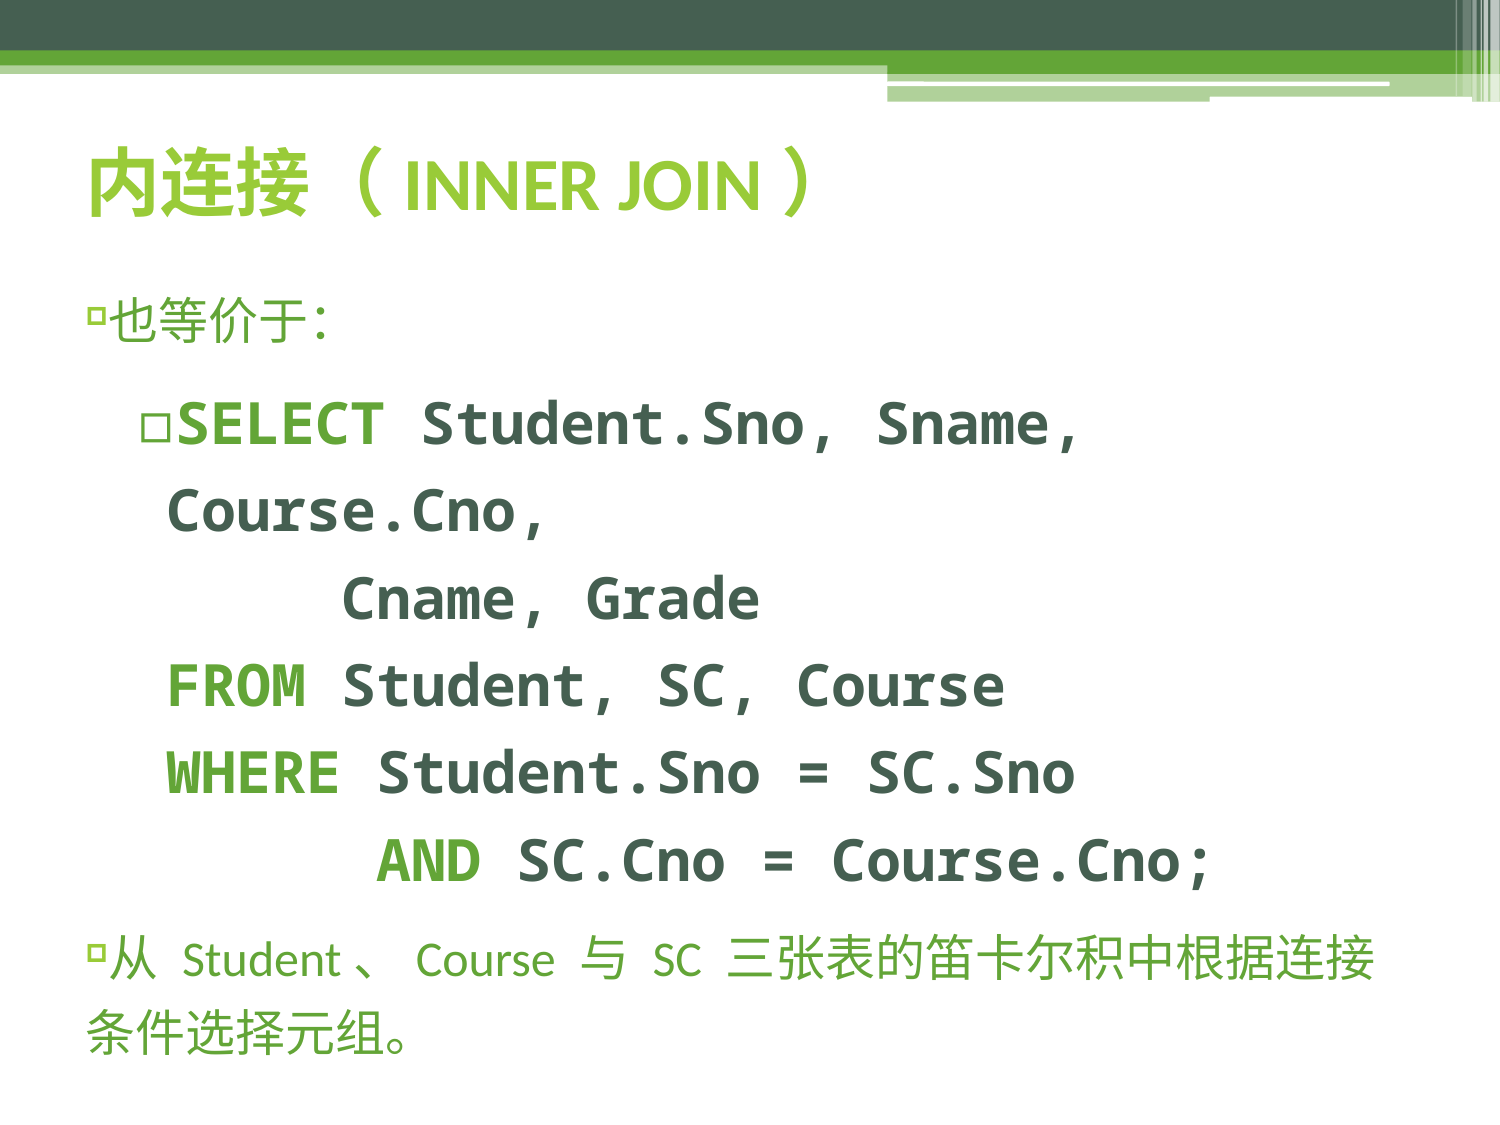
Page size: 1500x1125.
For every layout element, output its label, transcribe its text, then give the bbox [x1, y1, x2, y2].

list 也等价于： SELECT Student.Sno, Sname, Course.Cno, Cname, Grade FROM Student, SC, Course WHERE Student.Sno = SC.Sno AND SC.Cno = Course.Cno; 从 Student、Course 与 SC 三张表的笛卡尔积中根据连接条件选择元组。 [70, 267, 1430, 1094]
title 内连接（INNER JOIN） [70, 122, 1430, 238]
